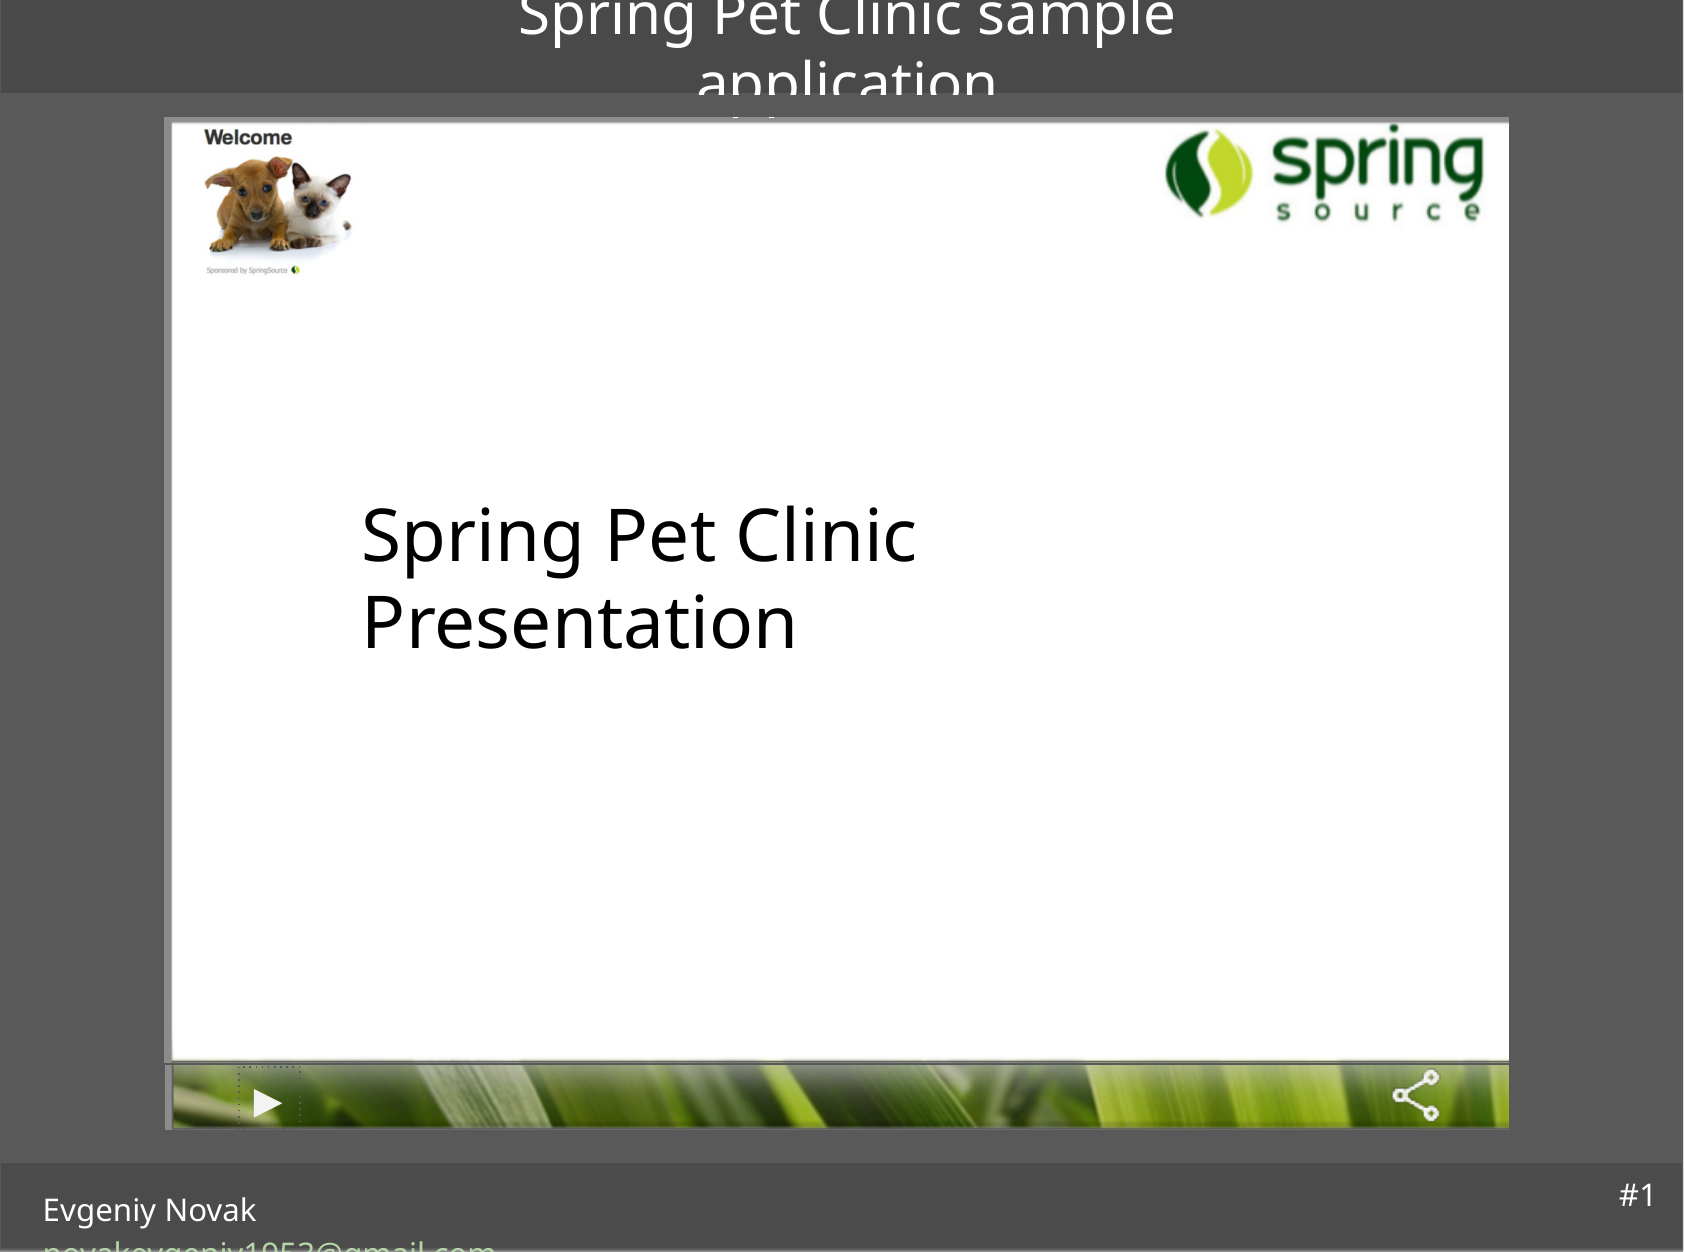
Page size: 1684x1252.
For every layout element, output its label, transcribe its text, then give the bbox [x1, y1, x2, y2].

text_box Spring Pet Clinic Presentation [346, 473, 1355, 574]
picture [164, 117, 1509, 1063]
slide_number #‹#› [1575, 1156, 1676, 1252]
picture [165, 1065, 1509, 1130]
